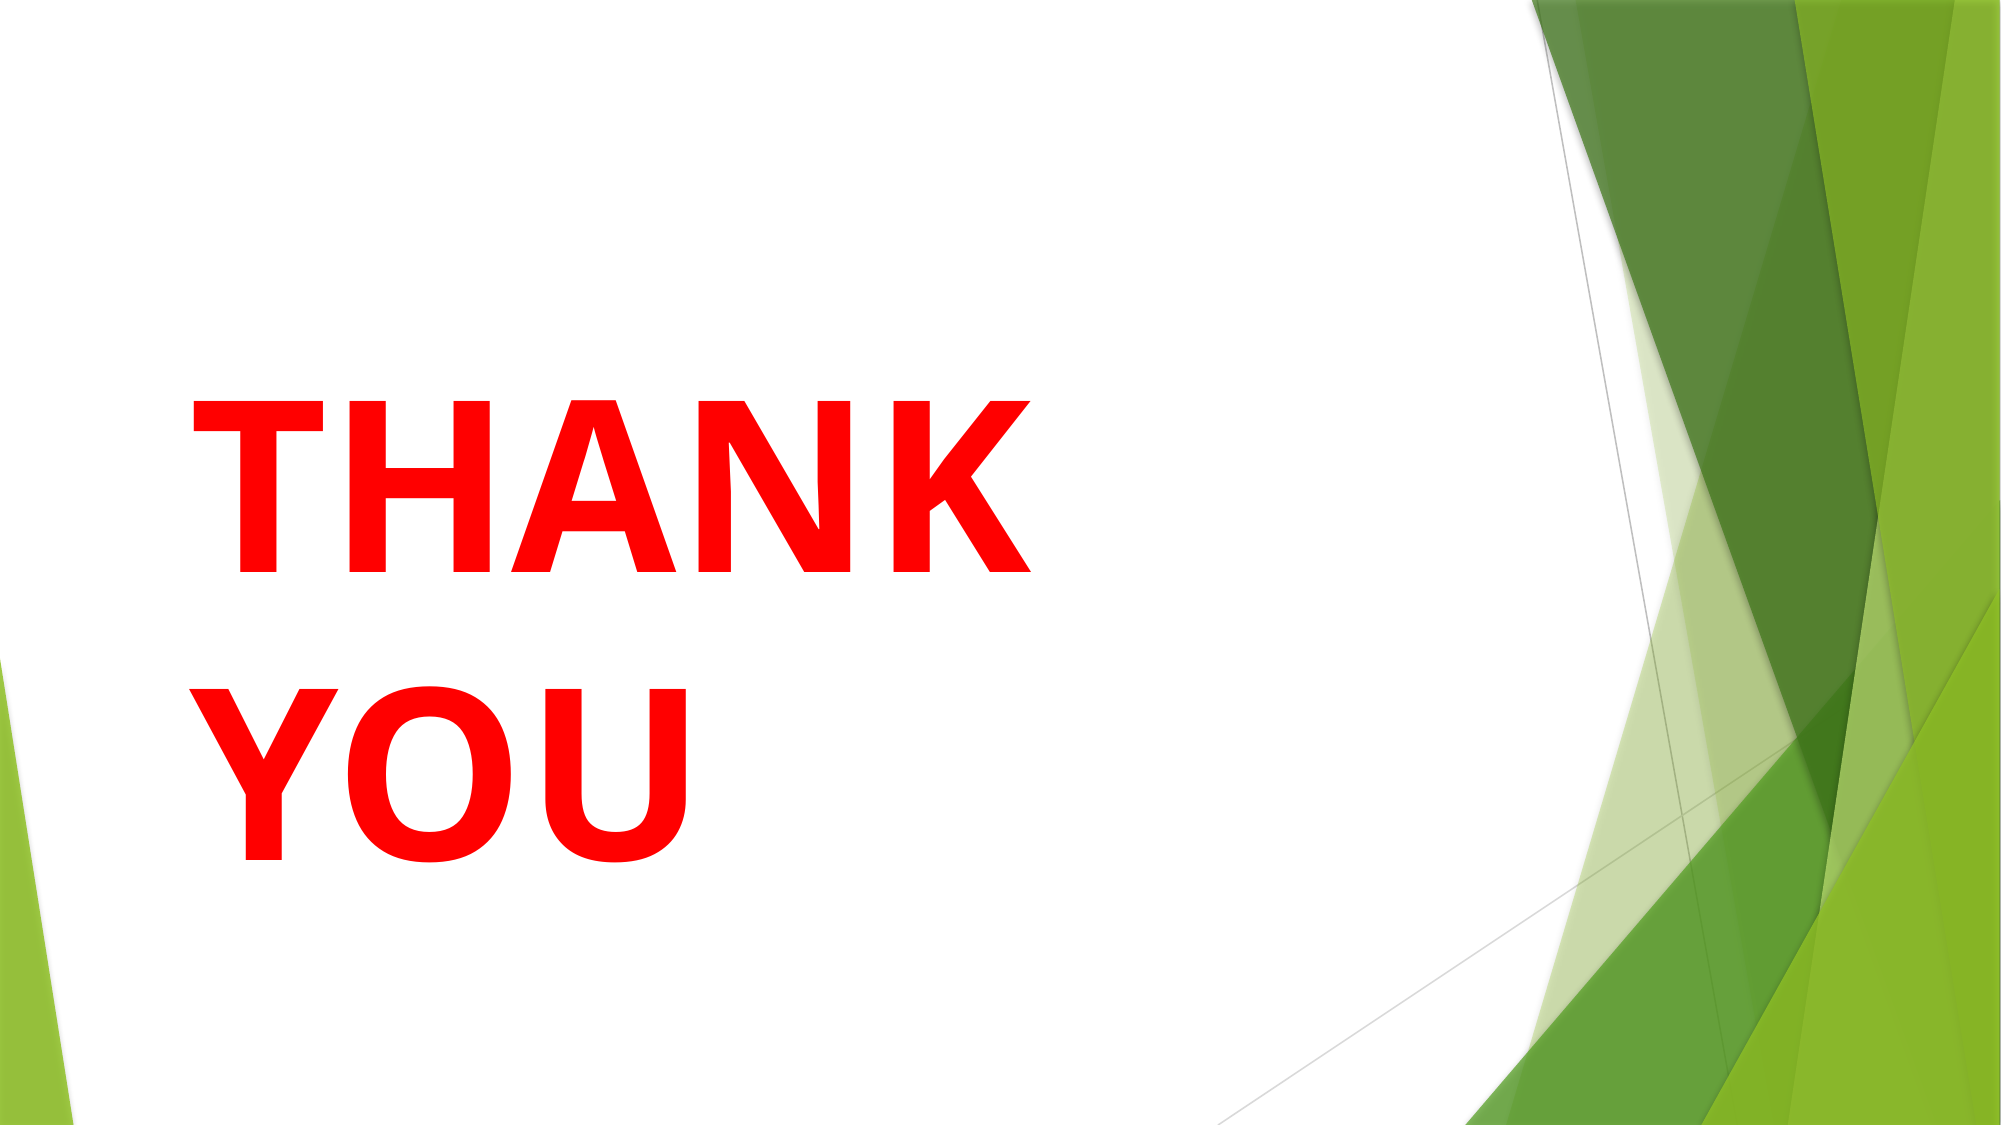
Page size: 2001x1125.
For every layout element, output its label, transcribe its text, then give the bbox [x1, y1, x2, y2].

title THANK YOU [174, 325, 1586, 543]
